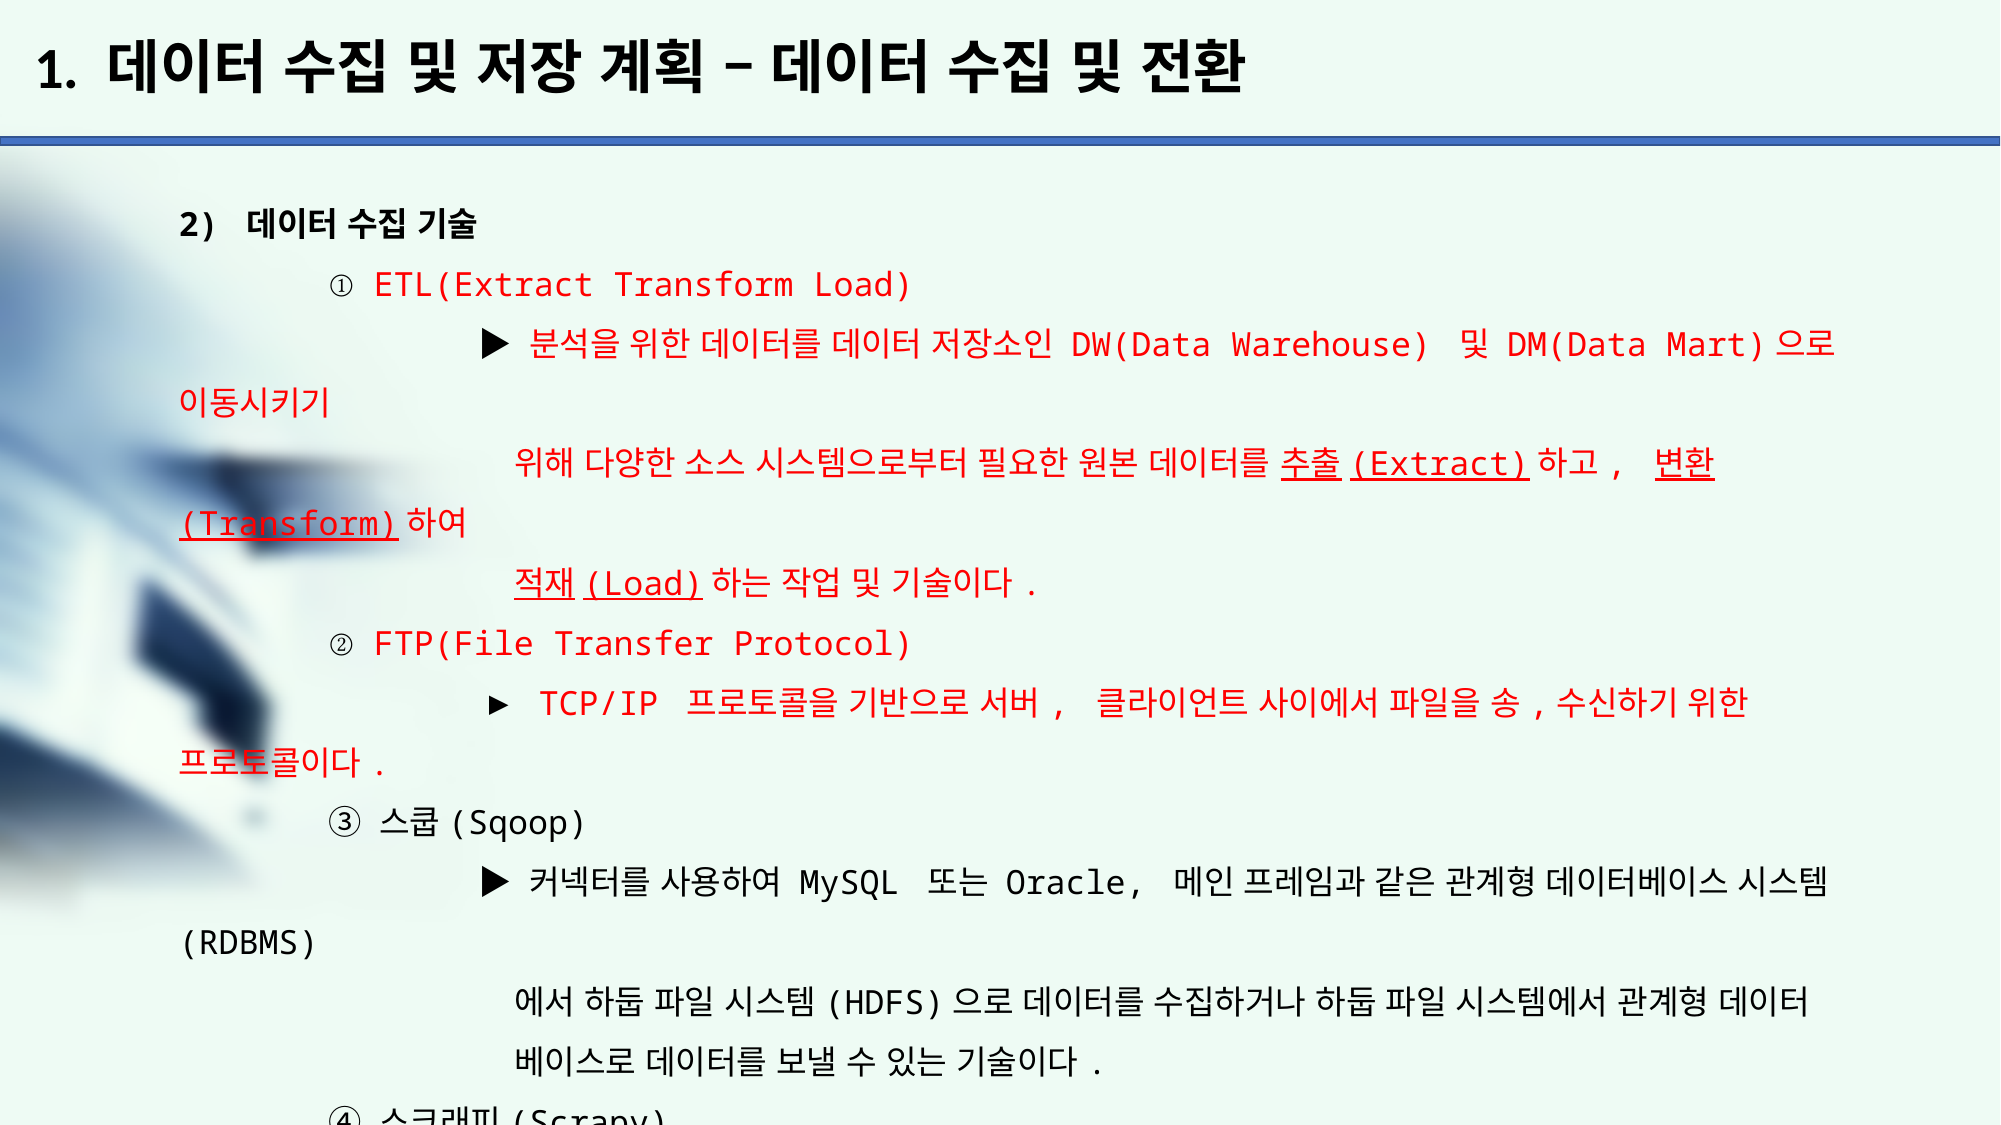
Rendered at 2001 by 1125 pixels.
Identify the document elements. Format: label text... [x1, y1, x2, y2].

picture [0, 0, 2000, 136]
title 1. 데이터 수집 및 저장 계획 – 데이터 수집 및 전환 [19, 14, 1745, 126]
text_box 2) 데이터 수집 기술 ① ETL(Extract Transform Load) ▶ 분석을 위한 데이터를 데이터 저장소인 DW(Data Warehouse) 및 DM(Data Mart)으로 이동시키기 위해 다양한 소스 시스템으로부터 필요한 원본 데이터를 추출(Extract)하고, 변환(Transform)하여 적재(Load)하는 작업 및 기술이다. ② FTP(File Transfer Protocol) ▶ TCP/IP 프로토콜을 기반으로 서버, 클라이언트 사이에서 파일을 송,수신하기 위한 프로토콜이다. ③ 스쿱(Sqoop) ▶ 커넥터를 사용하여 MySQL 또는 Oracle, 메인 프레임과 같은 관계형 데이터베이스 시스템(RDBMS) 에서 하둡 파일 시스템(HDFS)으로 데이터를 수집하거나 하둡 파일 시스템에서 관계형 데이터 베이스로 데이터를 보낼 수 있는 기술이다. ④ 스크래피(Scrapy) ▶ 파이썬 언어 기반의 비정형 데이터 수집 기술로 웹 데이터를 수집하는 것을 목표로 설계되었다. [163, 175, 1922, 1125]
picture [0, 146, 2000, 1125]
